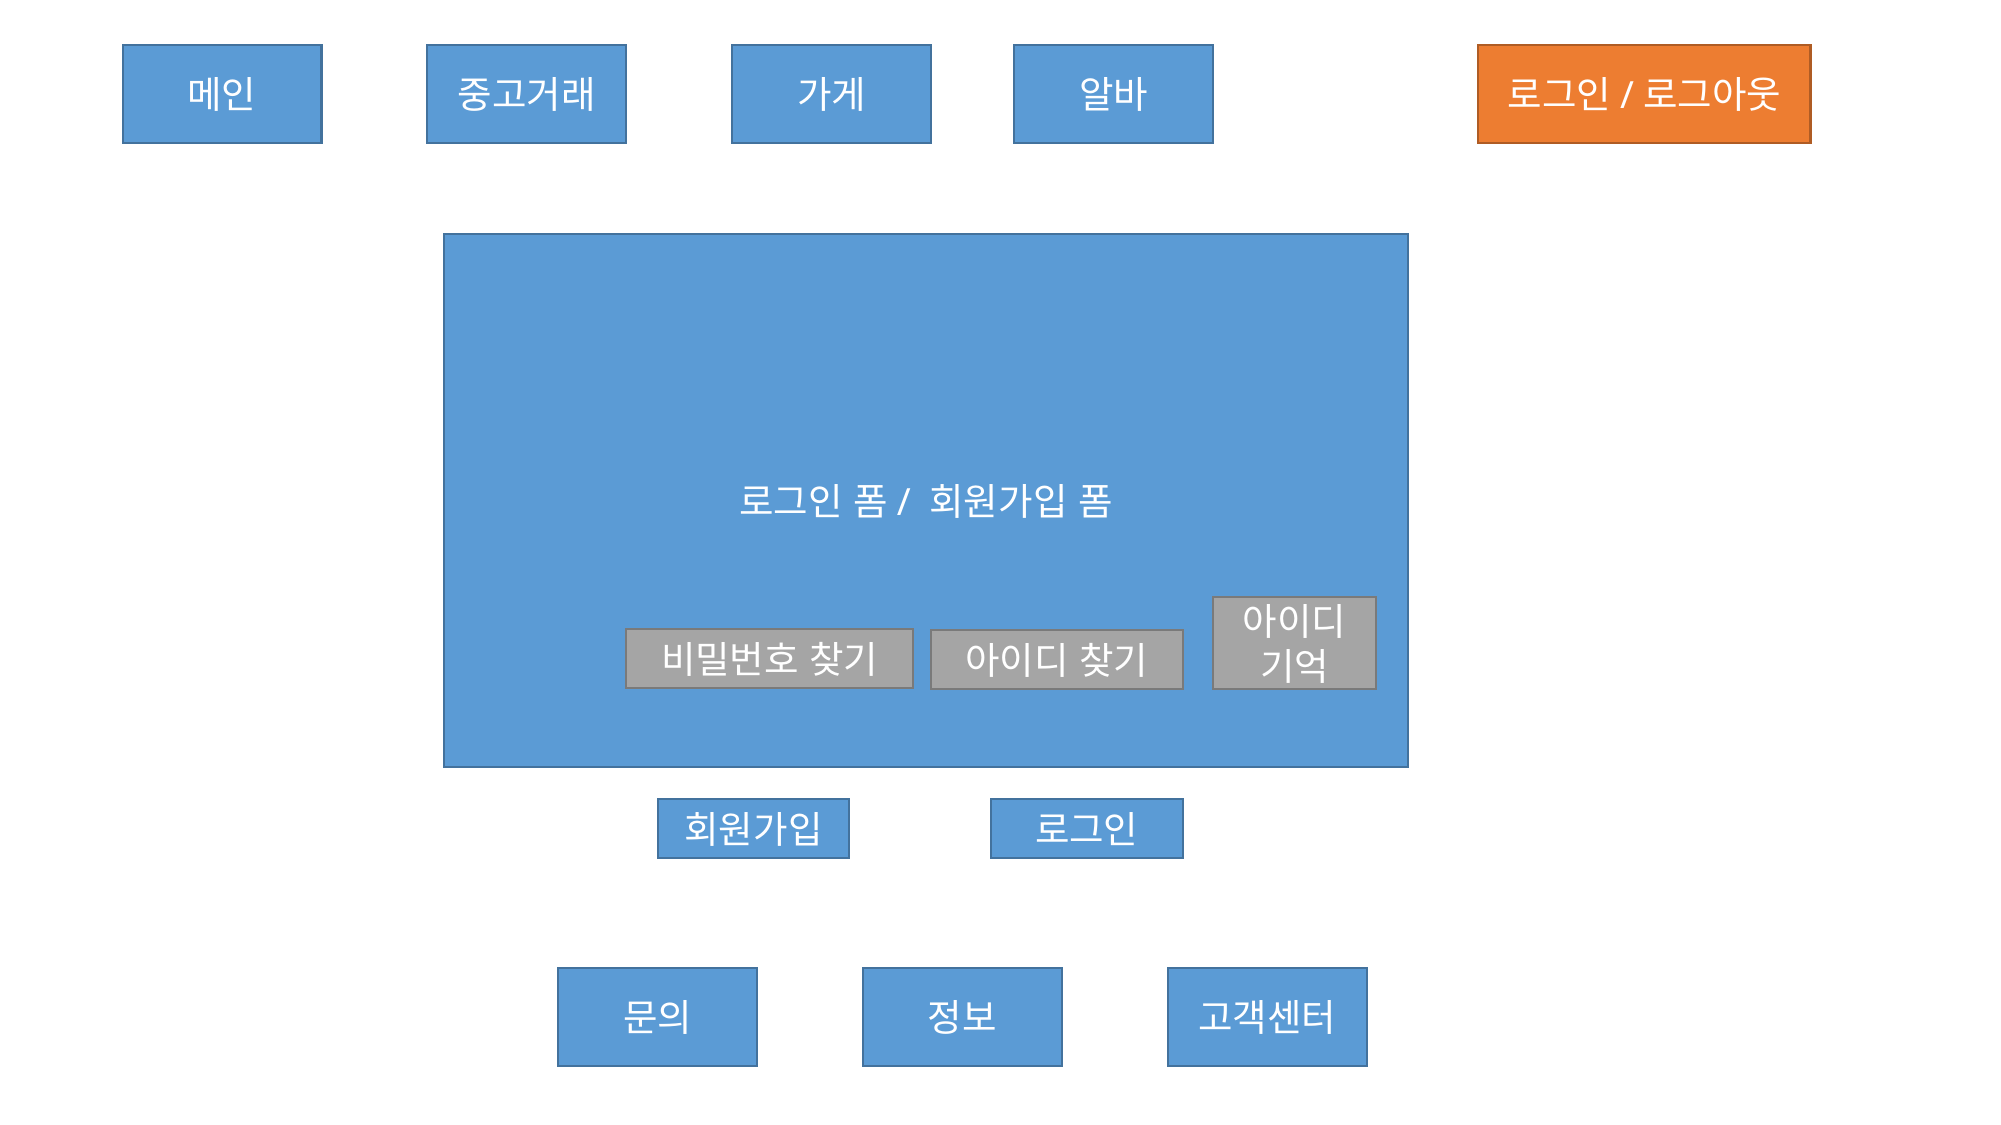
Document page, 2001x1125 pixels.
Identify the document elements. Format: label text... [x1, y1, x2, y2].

text_box 로그인 [990, 798, 1184, 859]
text_box 로그인 폼/ 회원가입 폼 [443, 233, 1409, 768]
text_box 고객센터 [1167, 967, 1368, 1067]
text_box 아이디 기억 [1212, 596, 1377, 690]
text_box 알바 [1013, 44, 1214, 144]
text_box 메인 [122, 44, 323, 144]
text_box 중고거래 [426, 44, 627, 144]
text_box 가게 [731, 44, 932, 144]
text_box 아이디 찾기 [930, 629, 1184, 690]
text_box 문의 [557, 967, 758, 1067]
text_box 비밀번호 찾기 [625, 628, 914, 689]
text_box 회원가입 [657, 798, 850, 859]
text_box 정보 [862, 967, 1063, 1067]
text_box 로그인/로그아웃 [1477, 44, 1812, 144]
